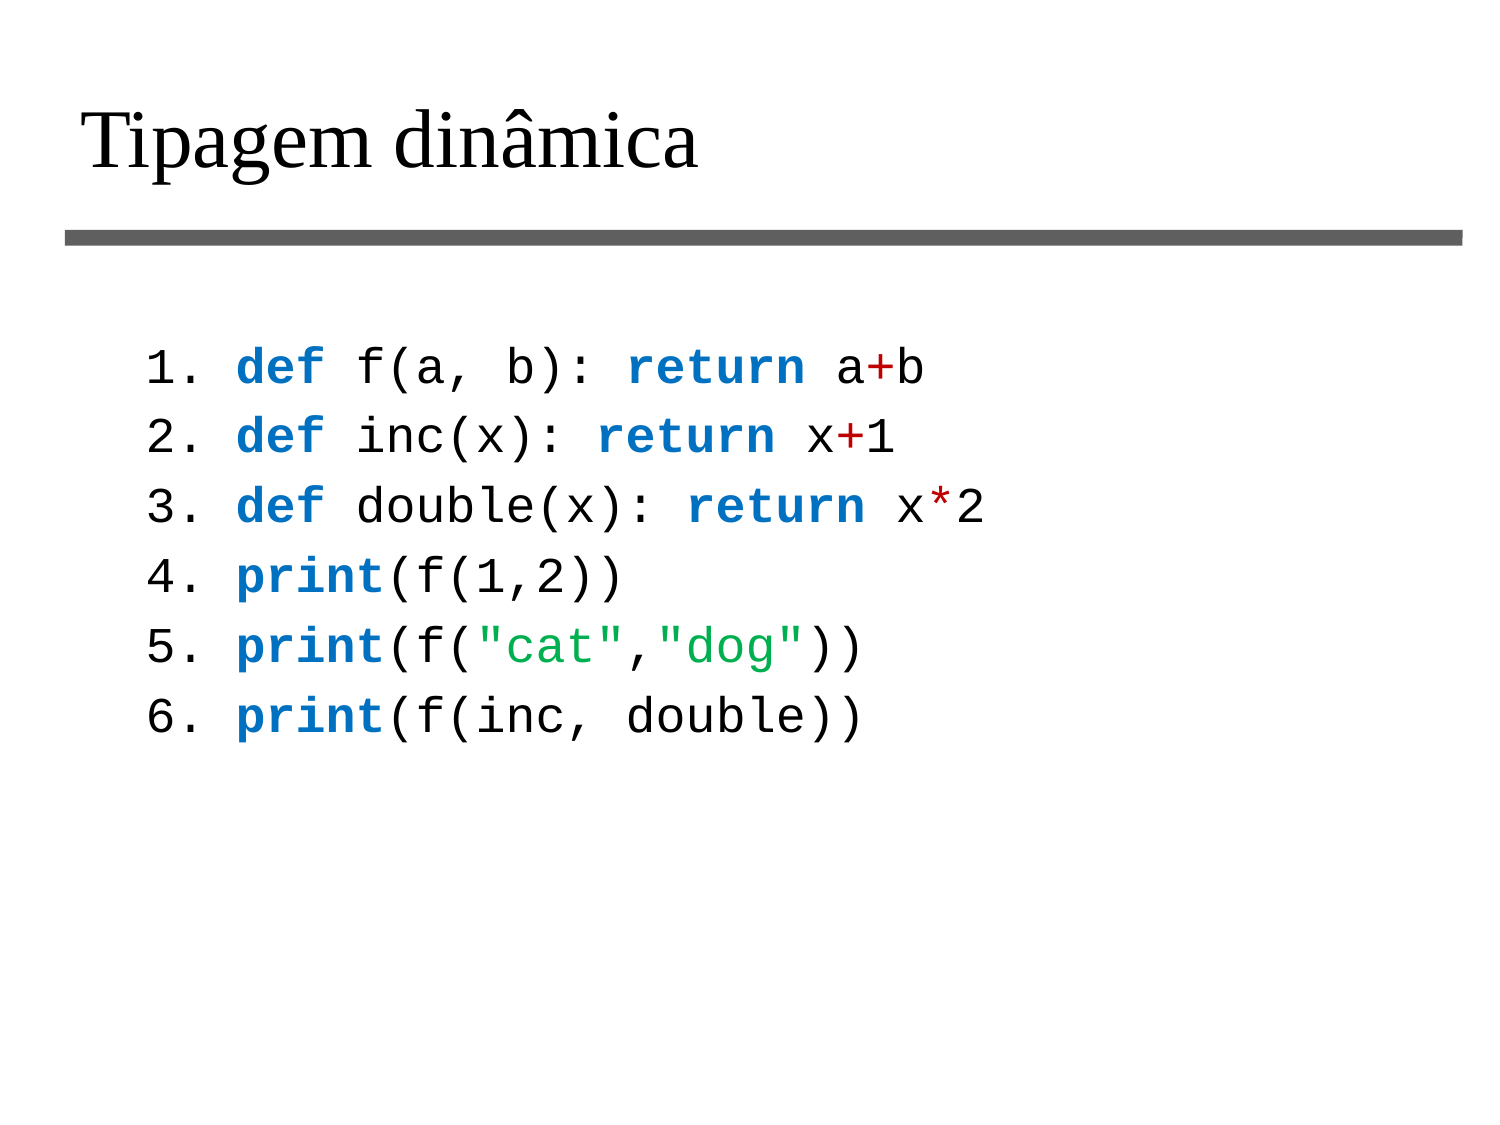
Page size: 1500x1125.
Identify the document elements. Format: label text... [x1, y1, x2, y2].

title Tipagem dinâmica [64, 43, 1463, 225]
list 1. def f(a, b): return a+b 2. def inc(x): return x+1 3. def double(x): return x*2 4. print(f(1,2)) 5. print(f("cat","dog")) 6. print(f(inc, double)) [64, 255, 1463, 1035]
